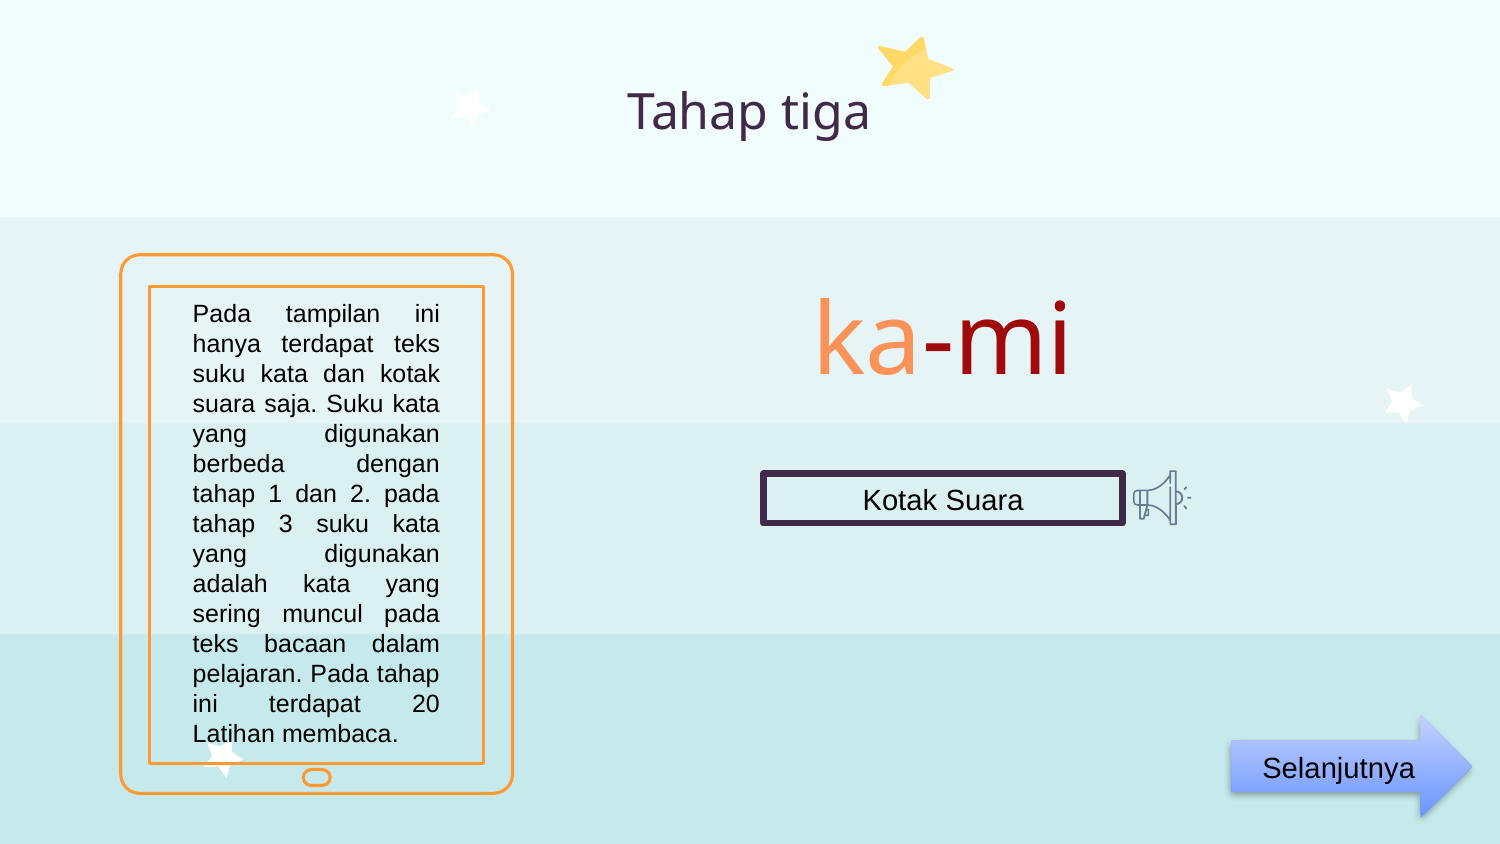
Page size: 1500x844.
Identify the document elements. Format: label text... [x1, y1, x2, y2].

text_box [873, 35, 955, 95]
title ka-mi [578, 232, 1308, 437]
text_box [120, 254, 513, 794]
text_box Selanjutnya [1231, 715, 1473, 818]
title Tahap tiga [119, 64, 1380, 132]
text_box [1132, 470, 1192, 526]
text_box Kotak Suara [763, 473, 1123, 524]
